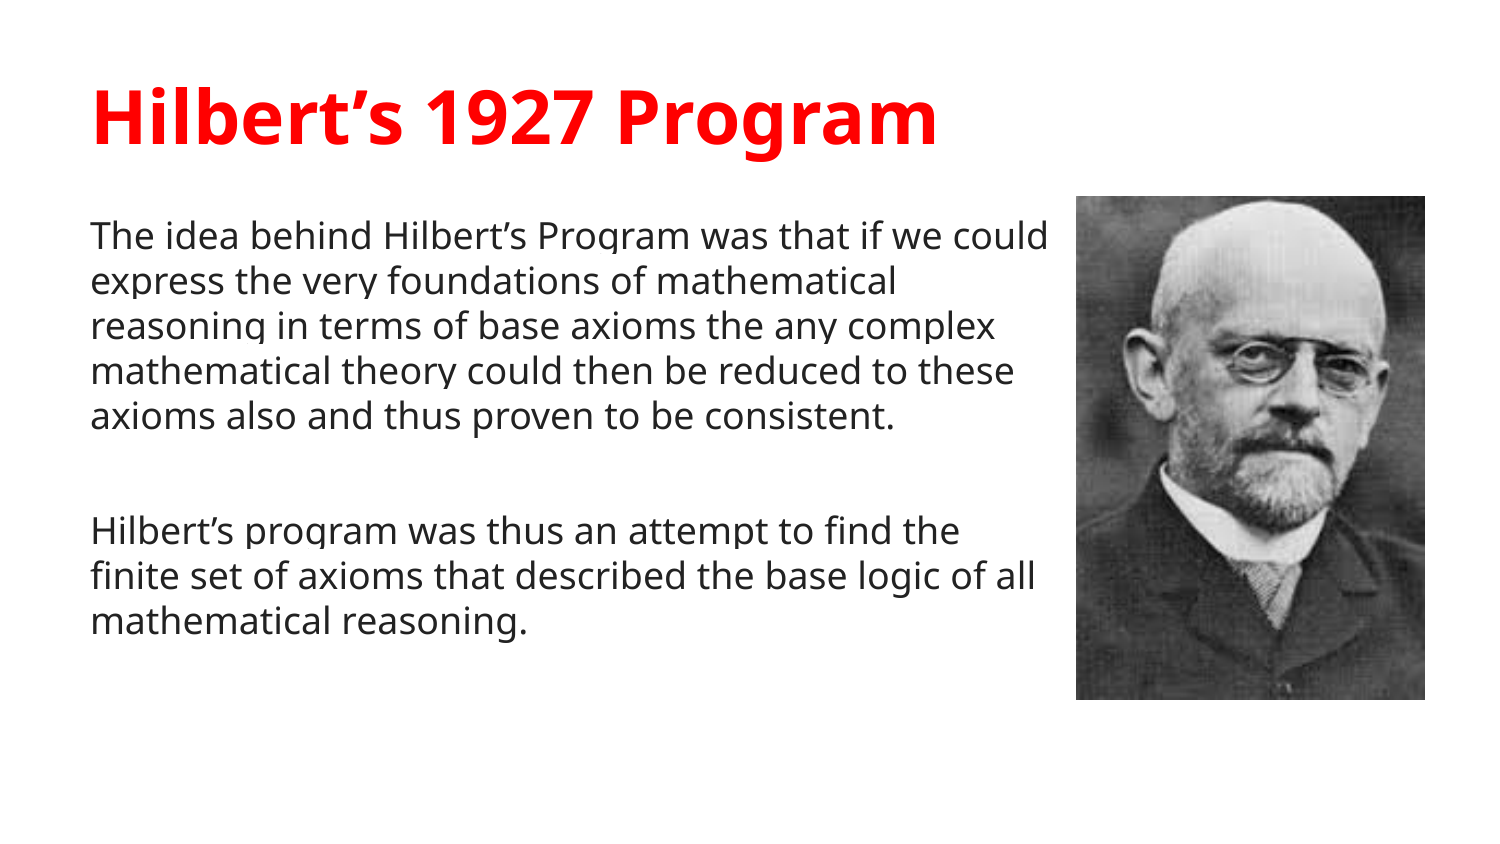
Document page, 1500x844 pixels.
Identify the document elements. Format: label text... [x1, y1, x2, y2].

picture [1076, 196, 1426, 700]
title Hilbert’s 1927 Program [75, 33, 1425, 175]
list The idea behind Hilbert’s Program was that if we could express the very foundations of mathematical reasoning in terms of base axioms the any complex mathematical theory could then be reduced to these axioms also and thus proven to be consistent. Hilbert’s program was thus an attempt to find the finite set of axioms that described the base logic of all mathematical reasoning. [75, 196, 1068, 808]
